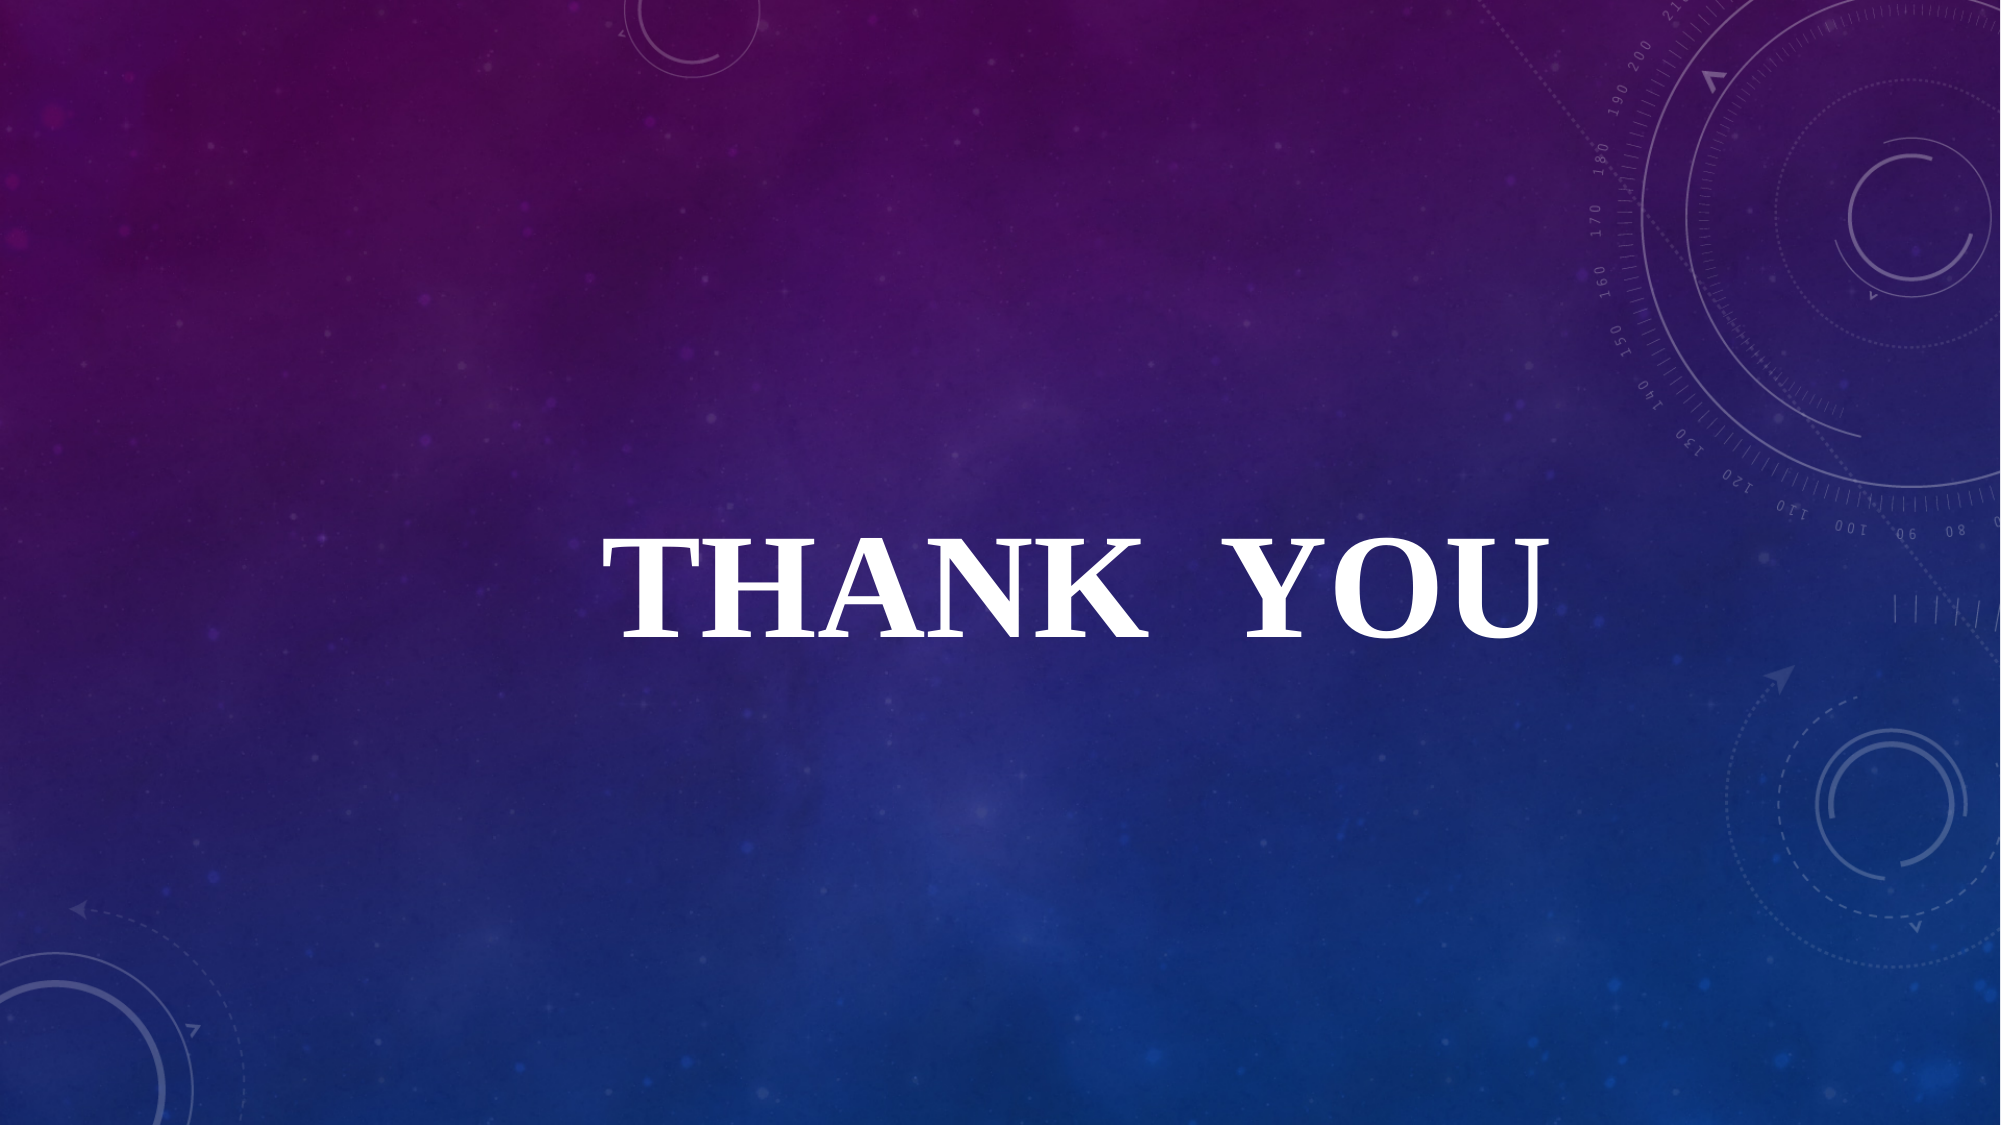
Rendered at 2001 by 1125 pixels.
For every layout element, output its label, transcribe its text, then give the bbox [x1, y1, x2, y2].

picture [0, 0, 2001, 1125]
title THANK YOU [155, 321, 1818, 834]
